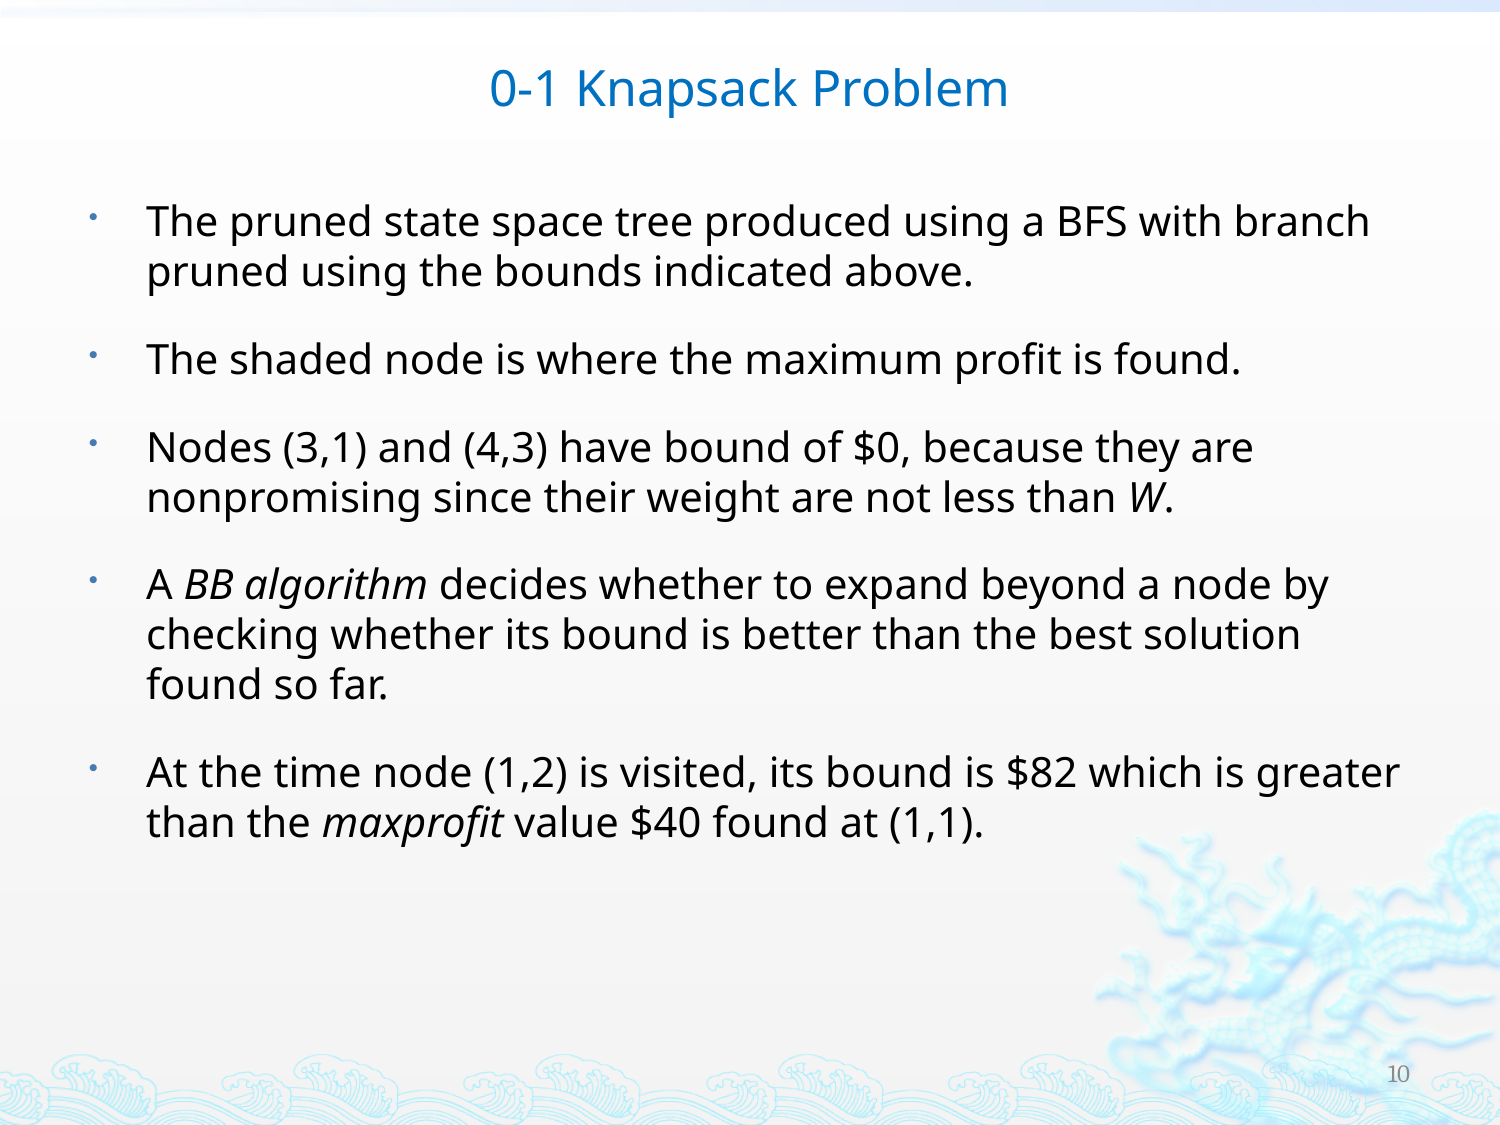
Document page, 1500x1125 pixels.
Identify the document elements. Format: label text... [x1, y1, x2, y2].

slide_number 10 [1074, 1042, 1425, 1103]
footer [512, 1042, 988, 1103]
title 0-1 Knapsack Problem [75, 45, 1425, 128]
list The pruned state space tree produced using a BFS with branch pruned using the bounds indicated above. The shaded node is where the maximum profit is found. Nodes (3,1) and (4,3) have bound of $0, because they are nonpromising since their weight are not less than W. A BB algorithm decides whether to expand beyond a node by checking whether its bound is better than the best solution found so far. At the time node (1,2) is visited, its bound is $82 which is greater than the maxprofit value $40 found at (1,1). [75, 187, 1425, 1005]
